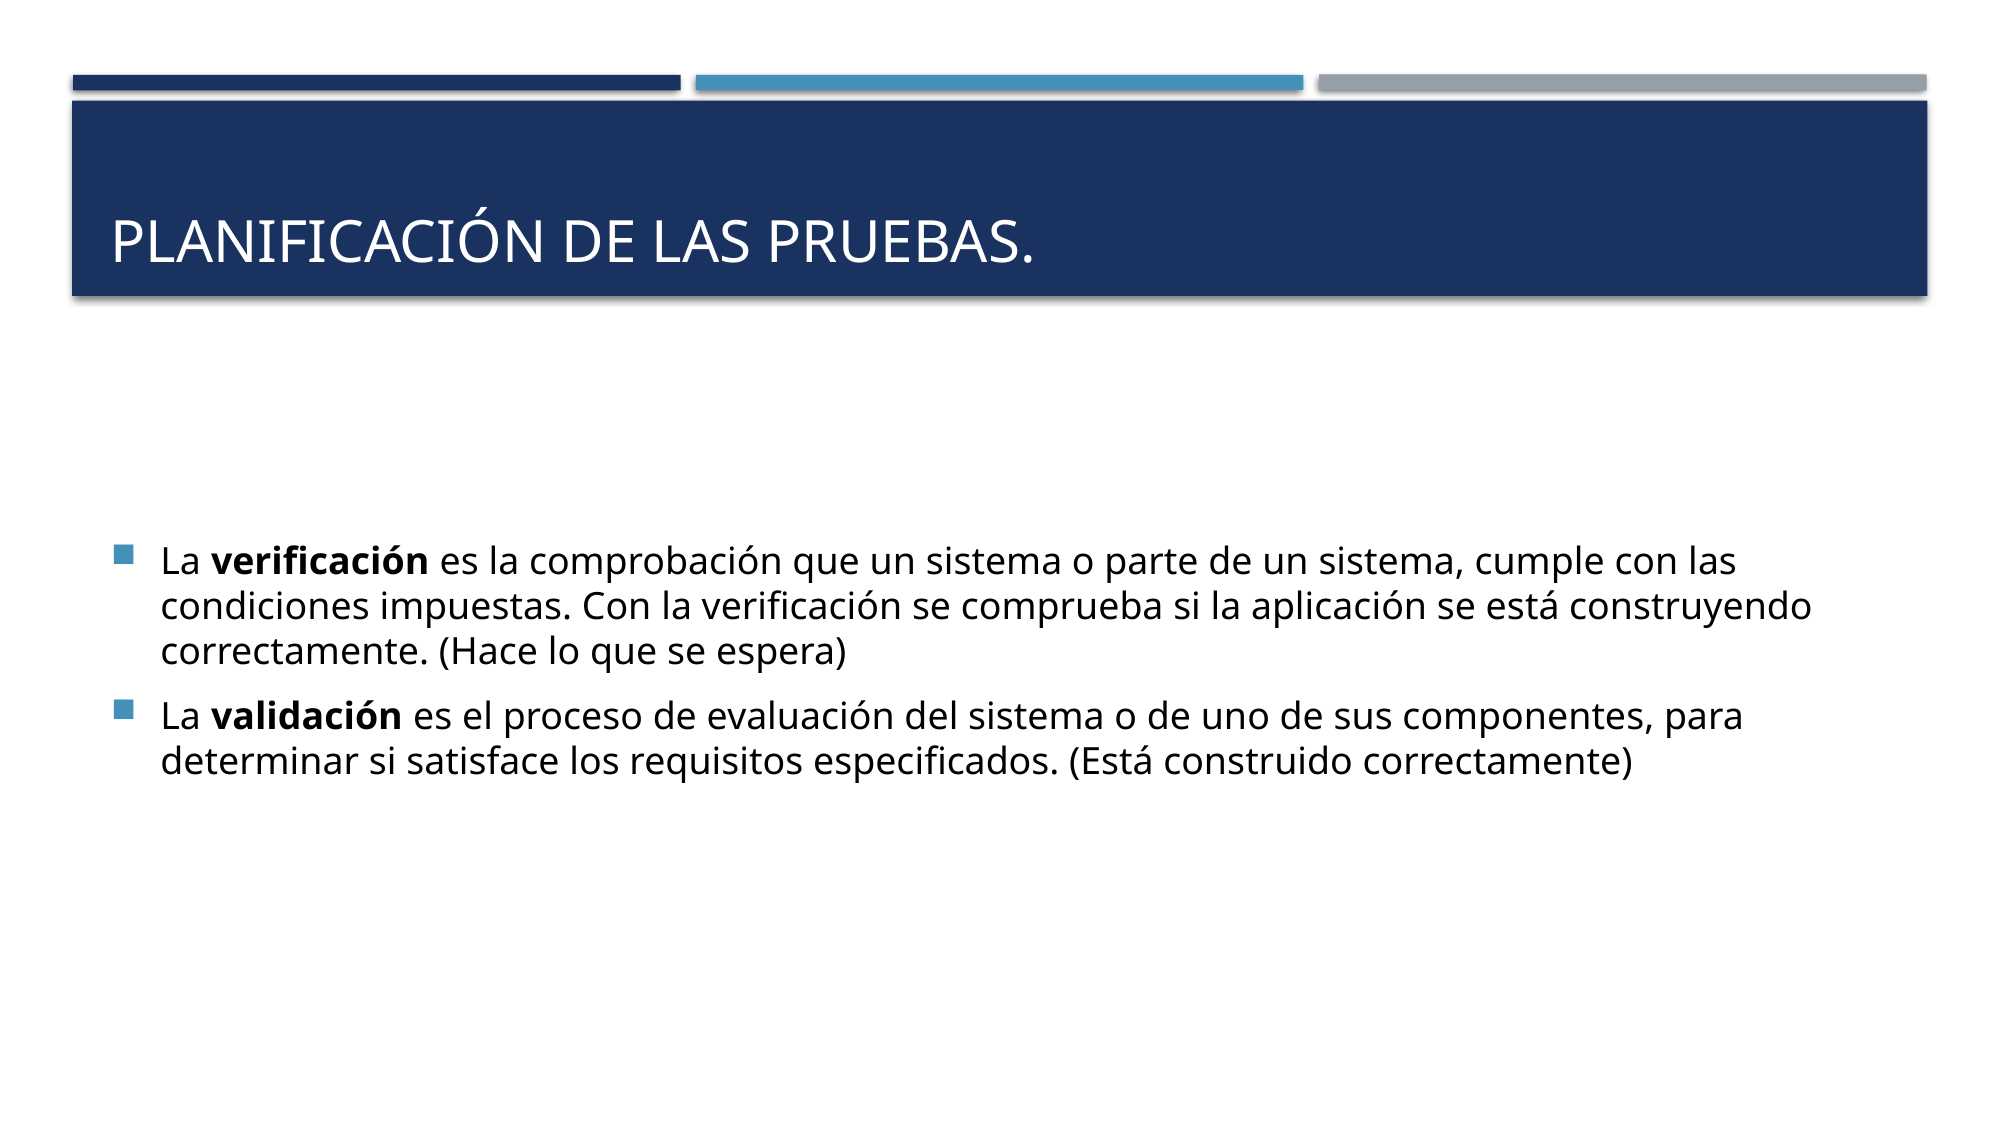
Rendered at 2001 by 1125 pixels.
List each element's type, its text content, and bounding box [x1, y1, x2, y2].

list La verificación es la comprobación que un sistema o parte de un sistema, cumple con las condiciones impuestas. Con la verificación se comprueba si la aplicación se está construyendo correctamente. (Hace lo que se espera) La validación es el proceso de evaluación del sistema o de uno de sus componentes, para determinar si satisface los requisitos especificados. (Está construido correctamente) [95, 357, 1905, 962]
title Planificación de las pruebas. [95, 115, 1905, 282]
